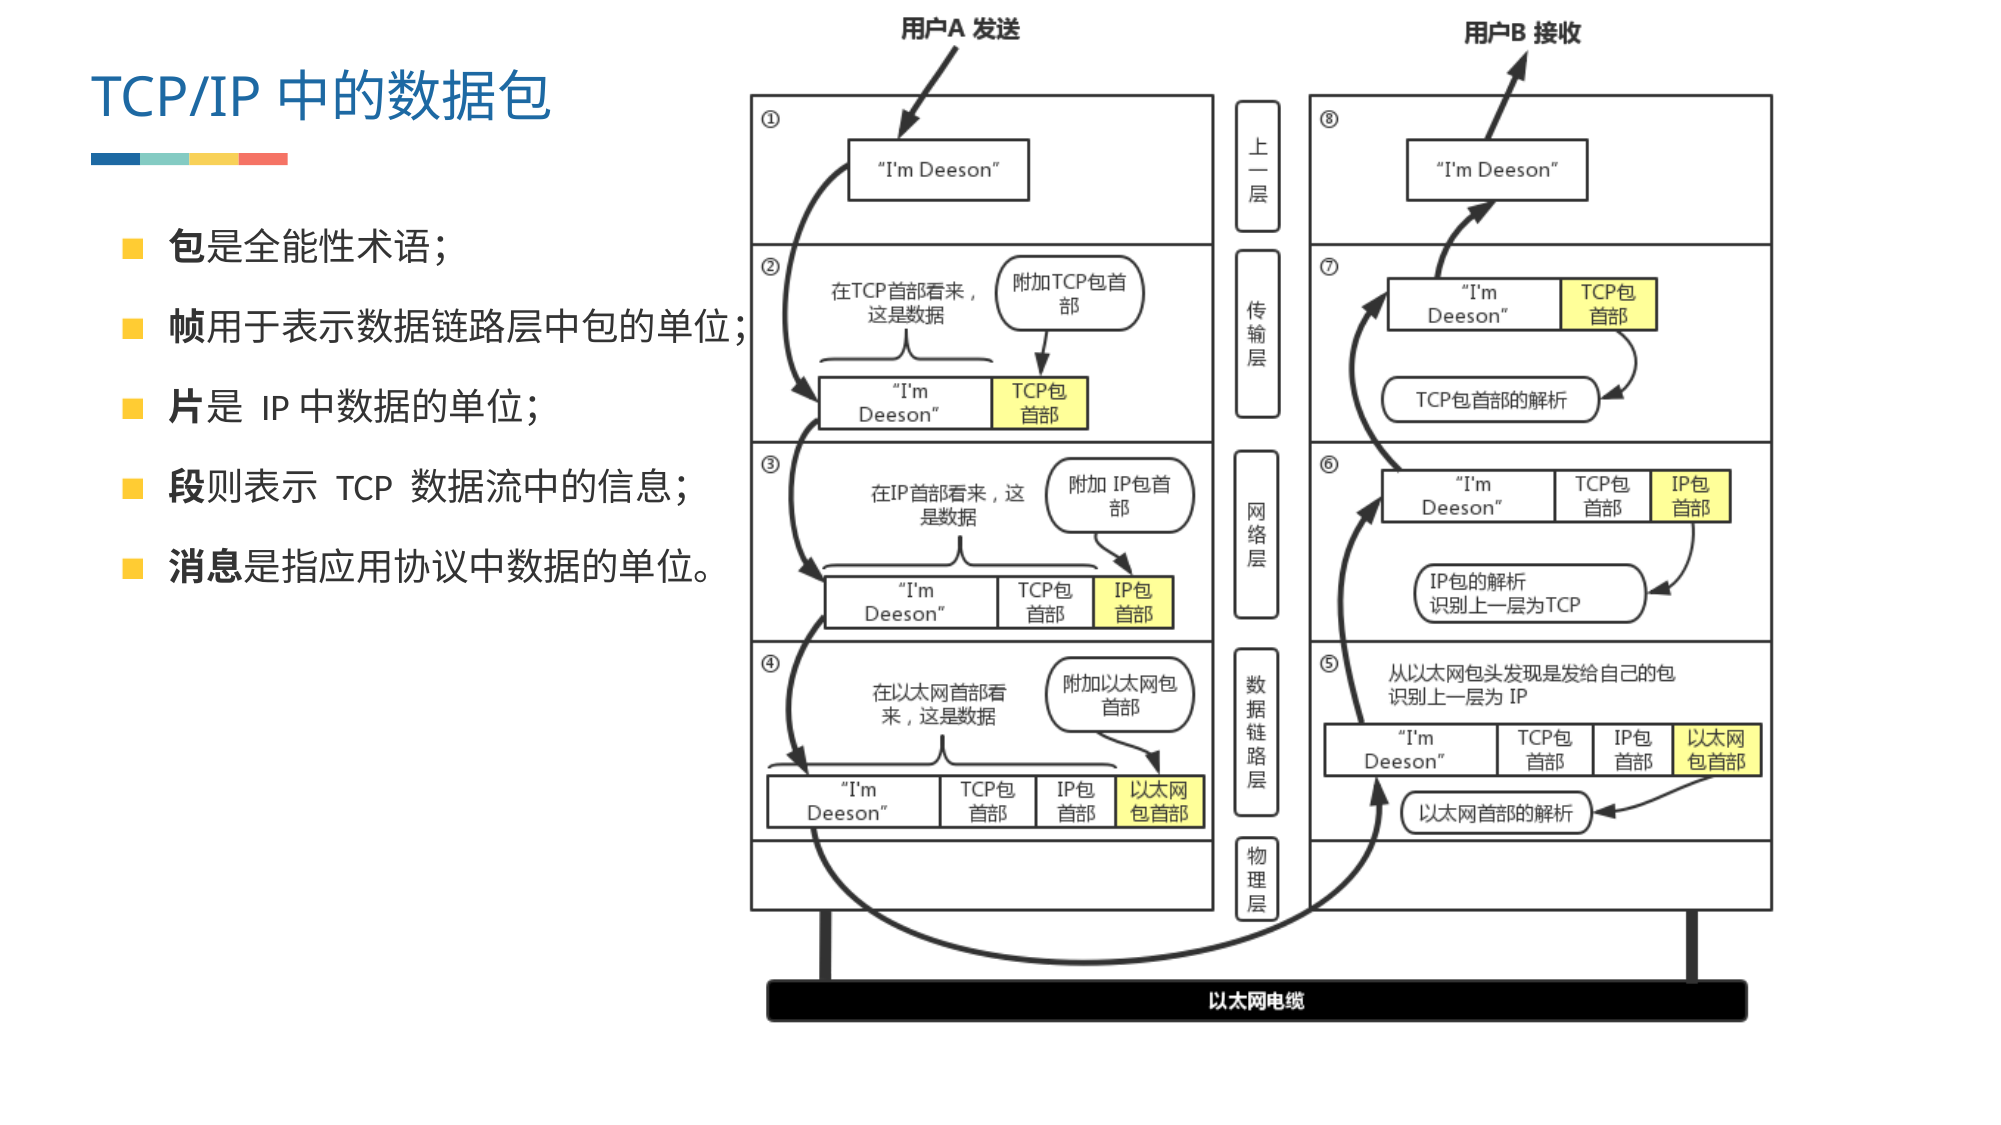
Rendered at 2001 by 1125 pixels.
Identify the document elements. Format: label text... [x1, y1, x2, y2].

text_box TCP/IP中的数据包 [91, 60, 674, 128]
picture [116, 472, 143, 499]
picture [116, 232, 143, 259]
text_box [90, 152, 288, 166]
picture [116, 392, 143, 419]
picture [680, 0, 1819, 1077]
picture [116, 312, 143, 339]
text_box 包是全能性术语； 帧用于表示数据链路层中包的单位； 片是 IP中数据的单位； 段则表示 TCP 数据流中的信息； 消息是指应用协议中数据的单位。 [101, 192, 674, 596]
picture [116, 552, 143, 579]
